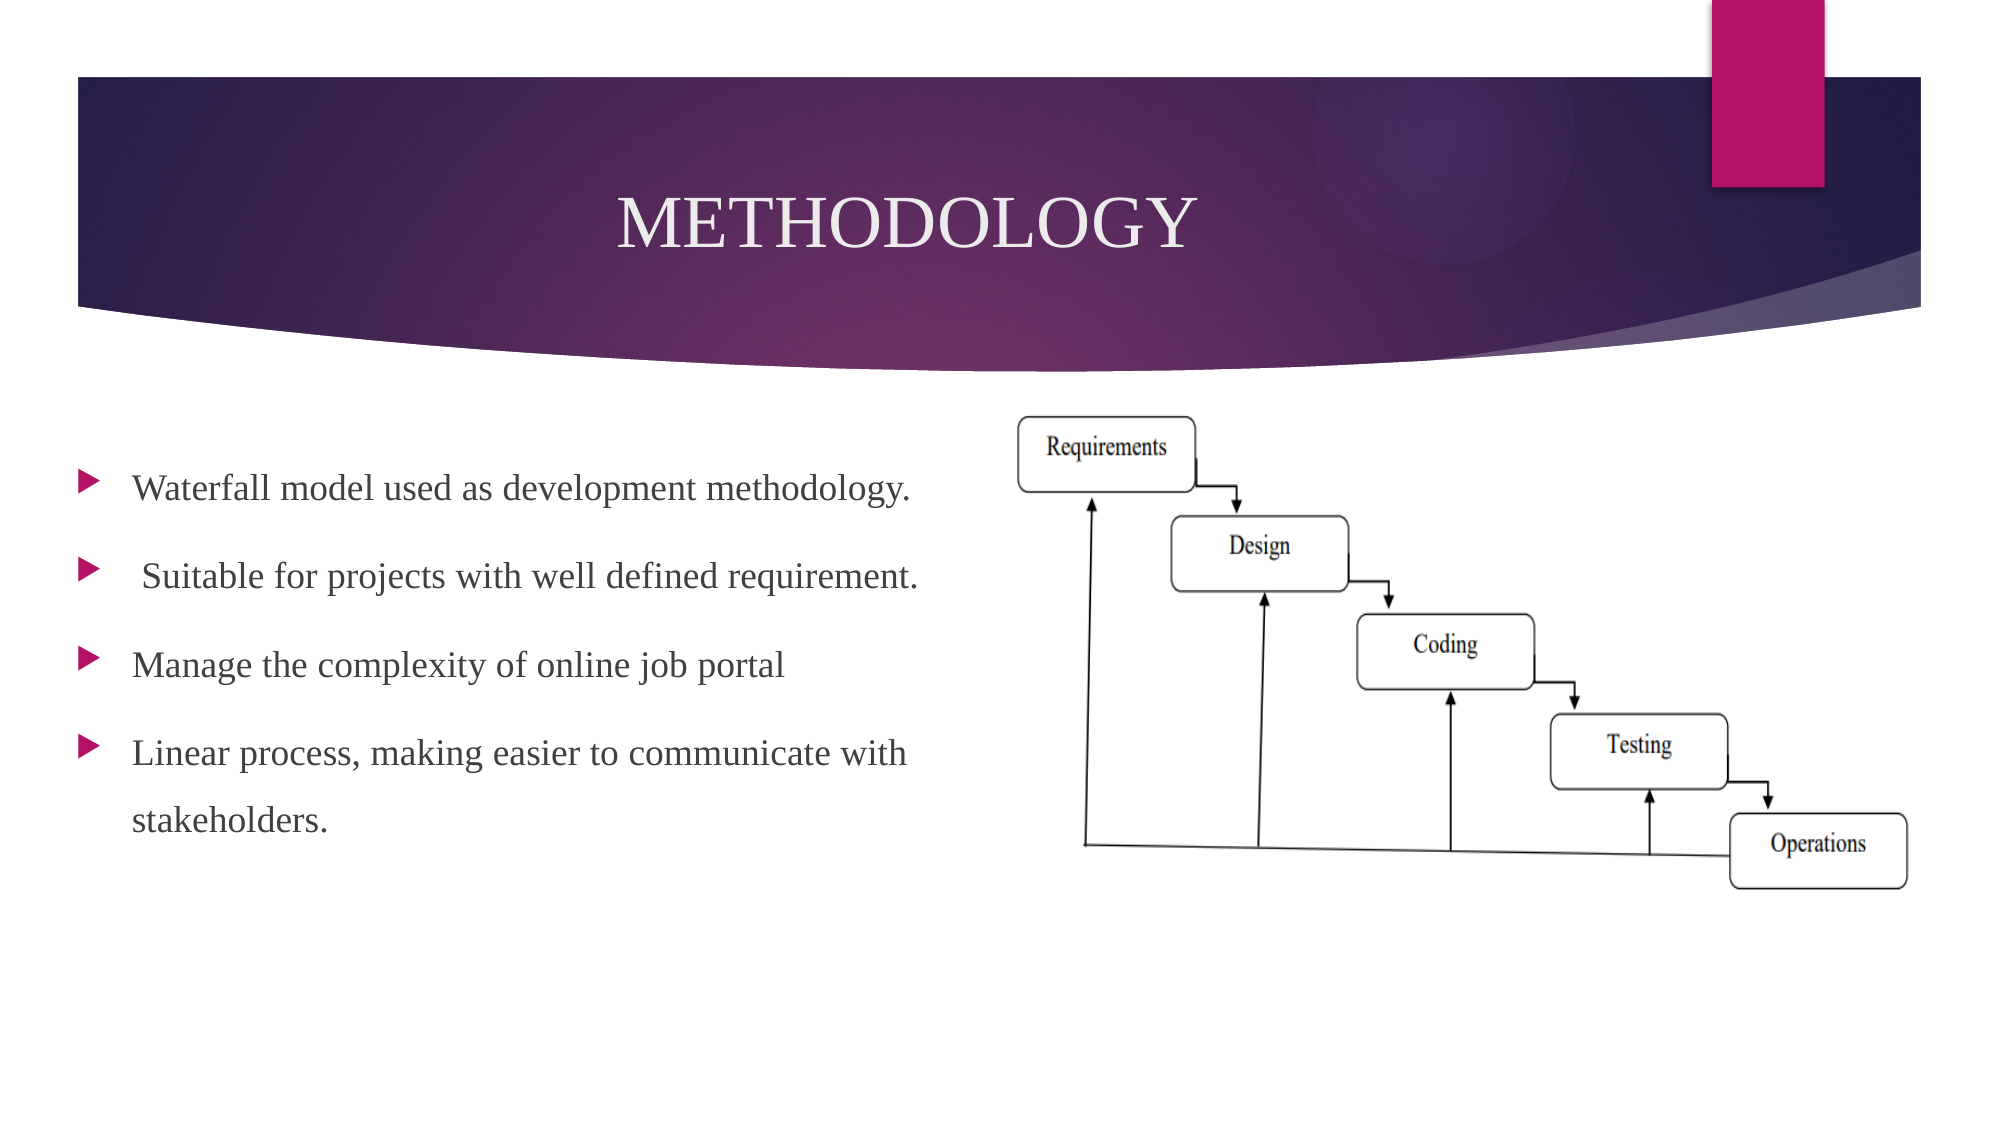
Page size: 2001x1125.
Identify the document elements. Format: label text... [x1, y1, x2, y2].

title METHODOLOGY [189, 159, 1627, 276]
list Waterfall model used as development methodology. Suitable for projects with well defined requirement. Manage the complexity of online job portal Linear process, making easier to communicate with stakeholders. [60, 432, 954, 966]
picture [989, 376, 1940, 909]
